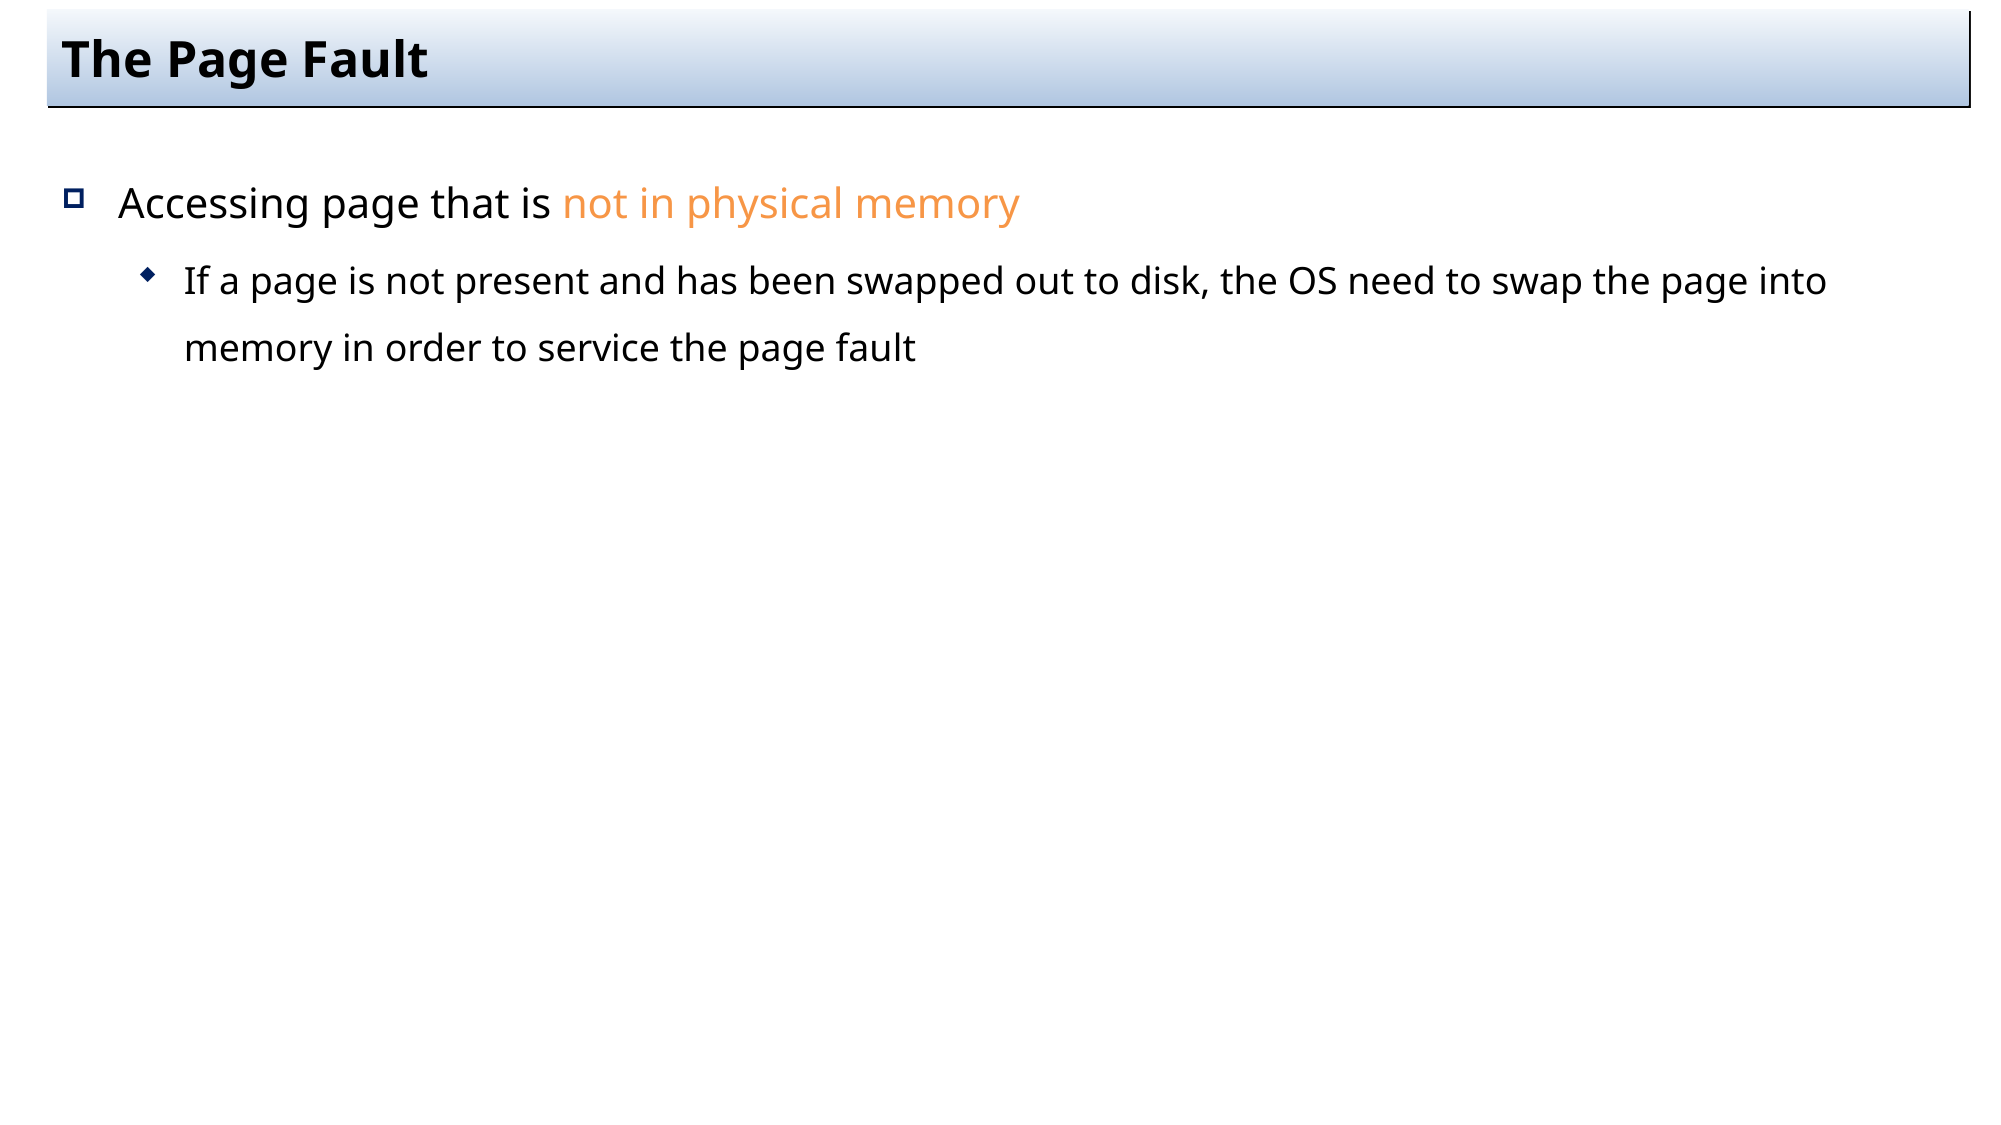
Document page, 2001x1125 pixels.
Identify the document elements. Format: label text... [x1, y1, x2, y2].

title The Page Fault [46, 8, 1969, 106]
list Accessing page that is not in physical memory If a page is not present and has been swapped out to disk, the OS need to swap the page into memory in order to service the page fault [46, 144, 1969, 1048]
